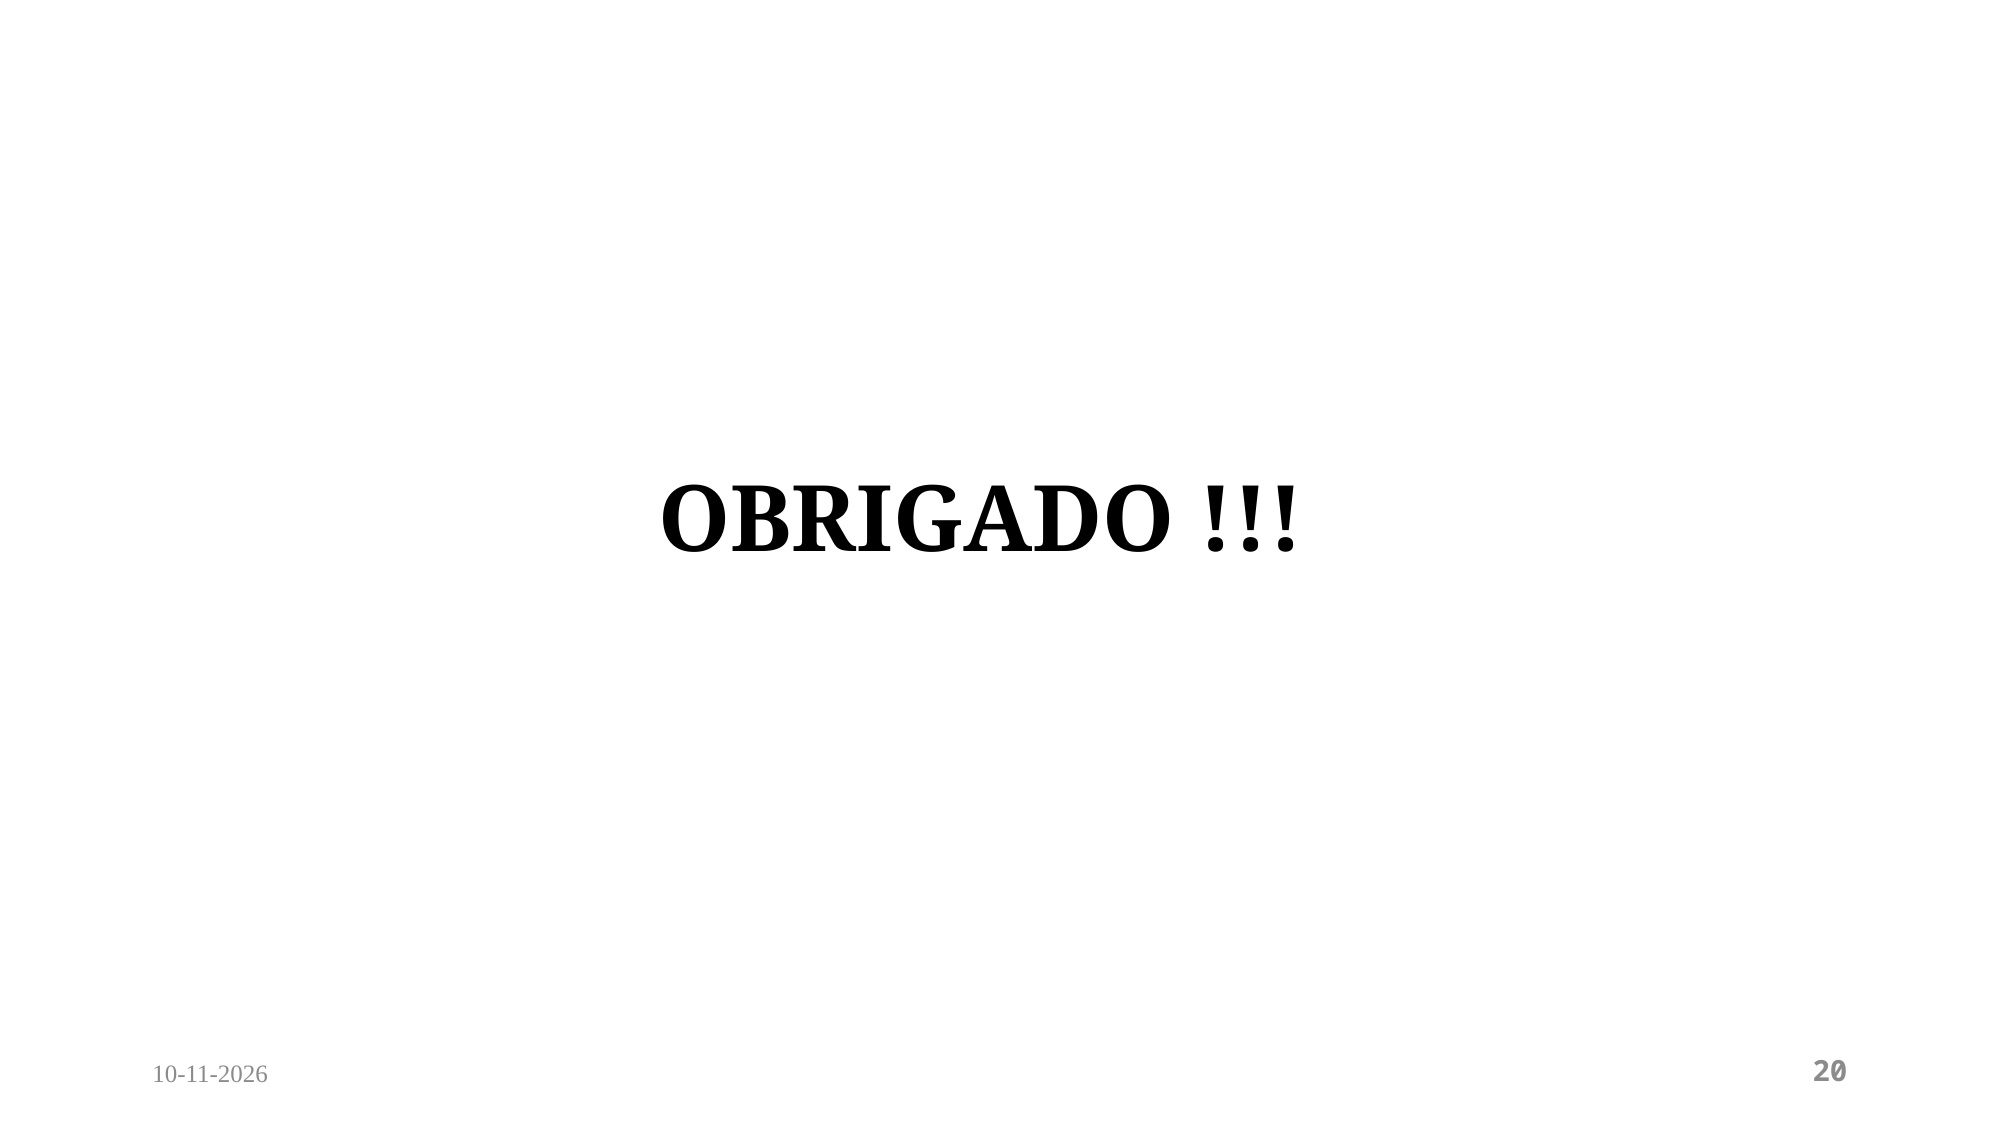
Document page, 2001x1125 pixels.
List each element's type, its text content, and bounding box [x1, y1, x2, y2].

title OBRIGADO !!! [643, 413, 1377, 631]
slide_number 20 [1412, 1042, 1863, 1103]
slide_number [137, 1042, 588, 1103]
